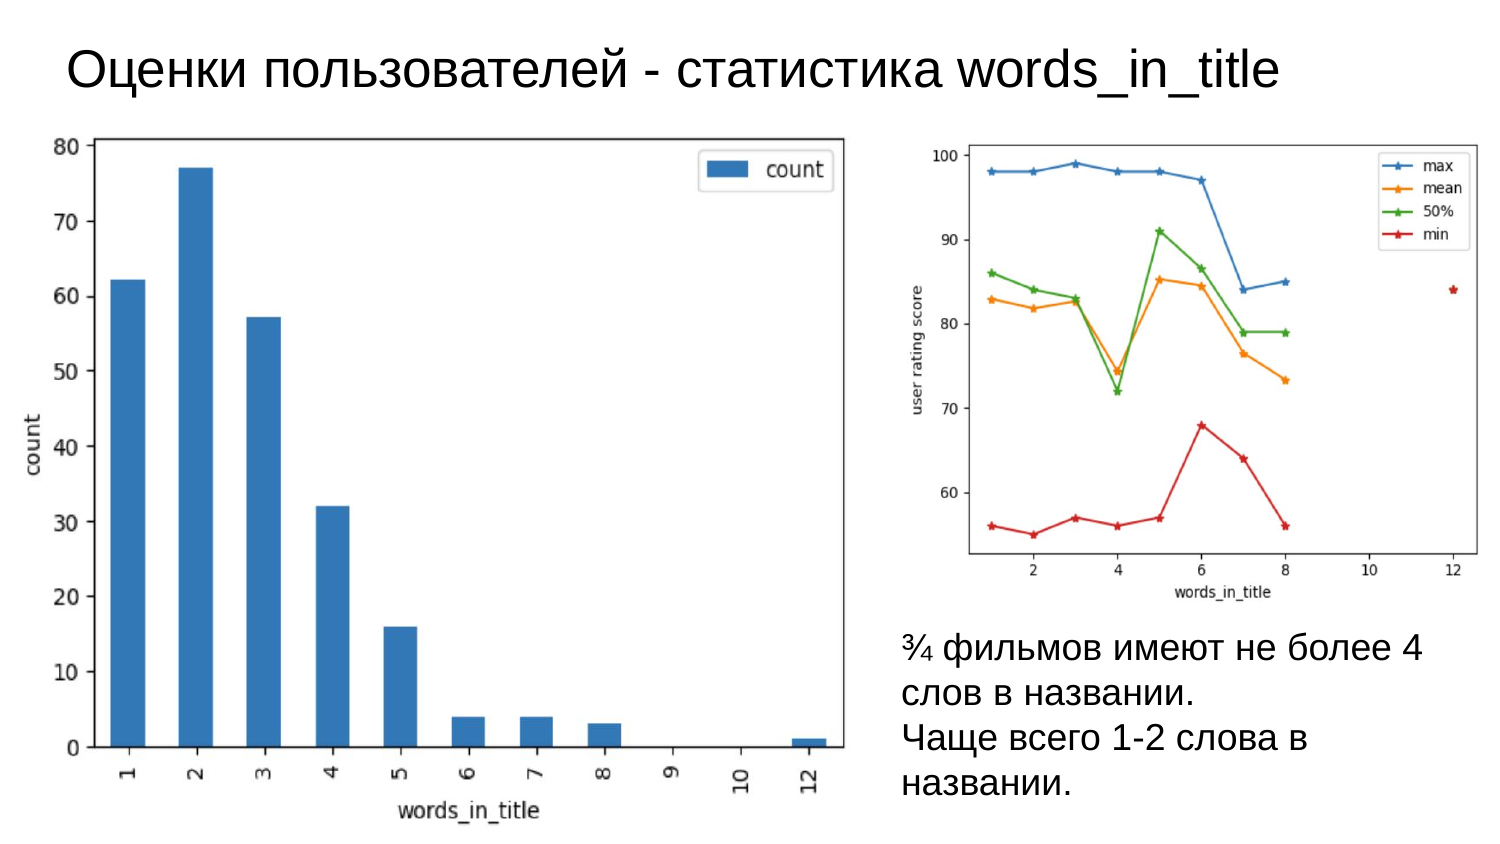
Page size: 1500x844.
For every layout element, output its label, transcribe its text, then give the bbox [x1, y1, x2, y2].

text_box ¾ фильмов имеют не более 4 слов в названии. Чаще всего 1-2 слова в названии. [886, 608, 1500, 819]
picture [21, 112, 862, 833]
picture [901, 127, 1500, 609]
title Оценки пользователей - статистика words_in_title [51, 19, 1449, 114]
